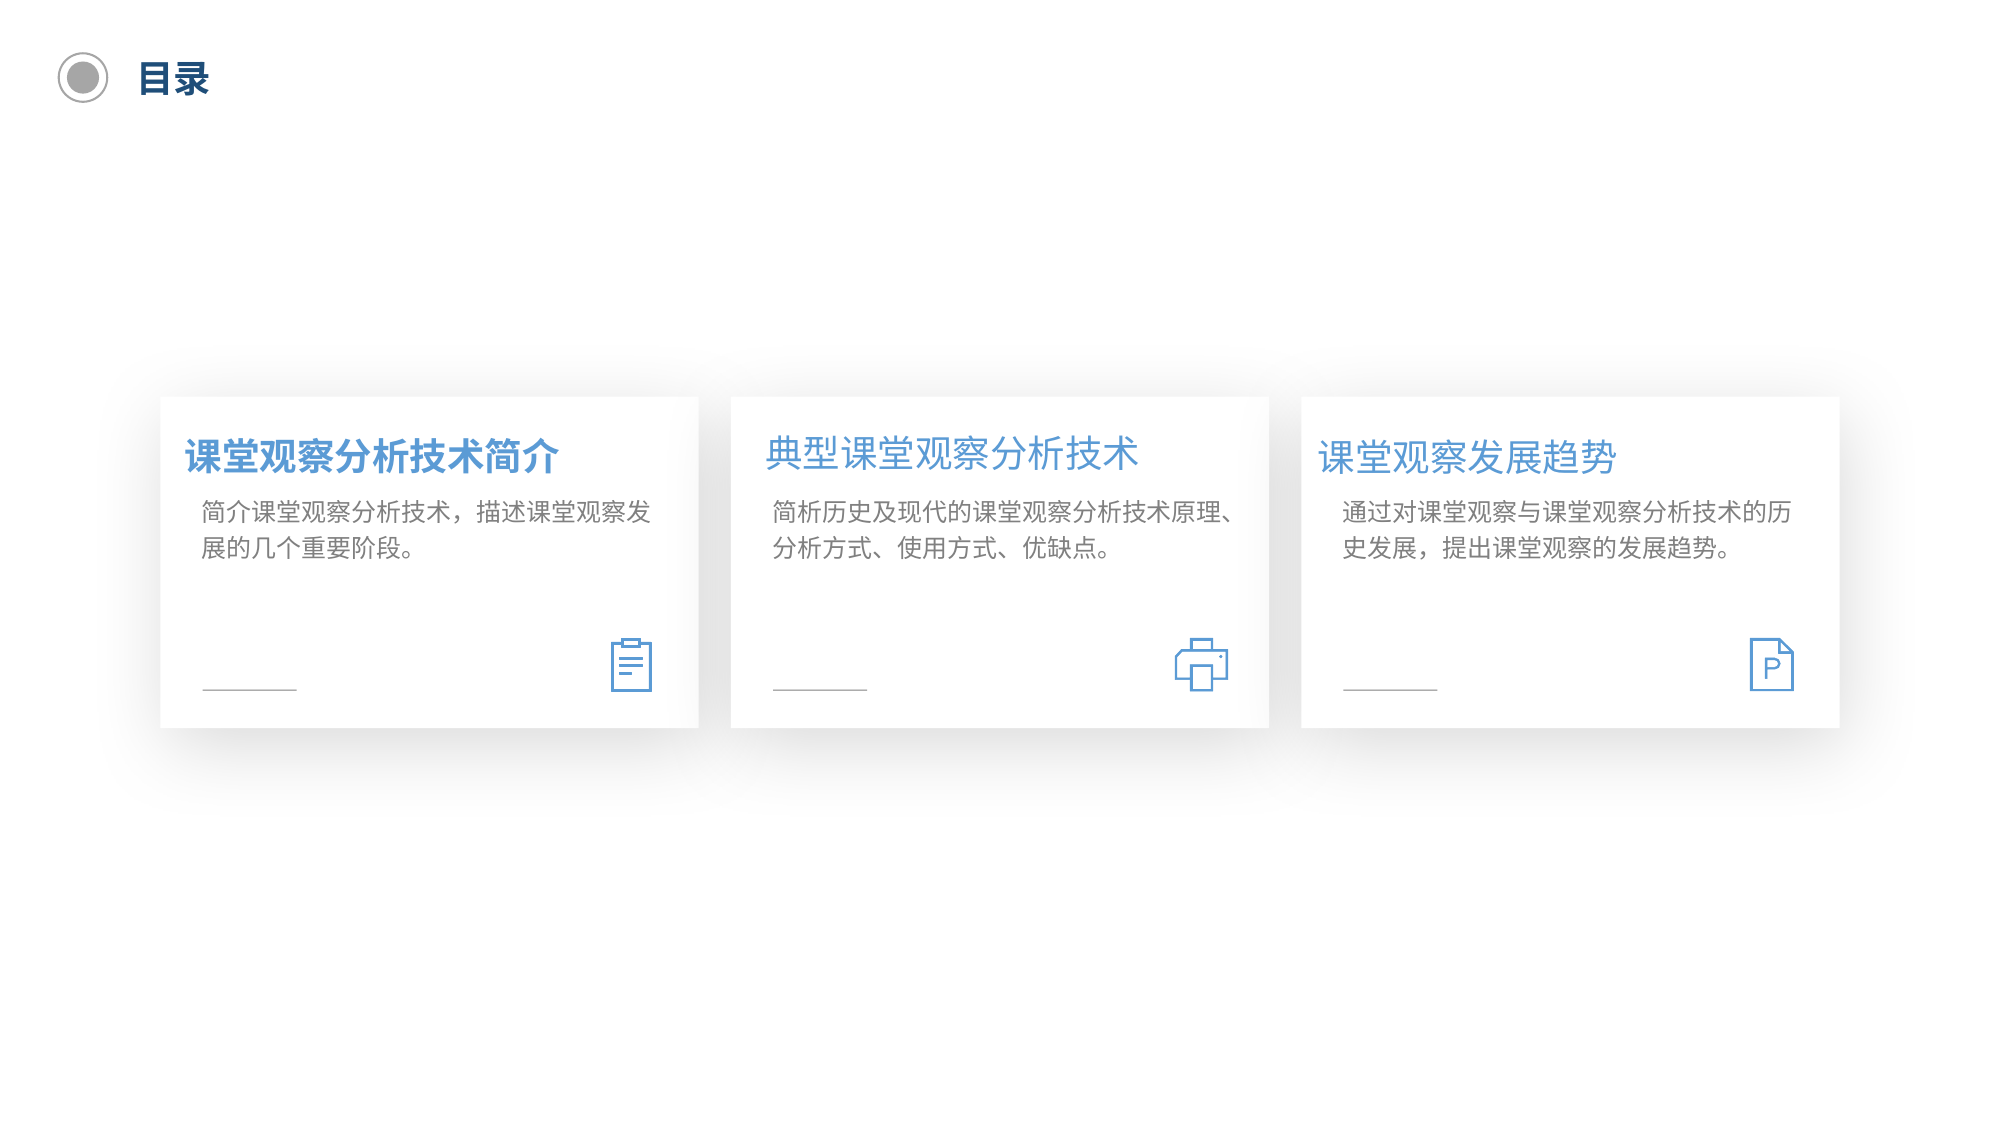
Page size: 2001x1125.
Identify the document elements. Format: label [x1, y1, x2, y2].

text_box [58, 47, 633, 108]
text_box [160, 396, 1840, 729]
